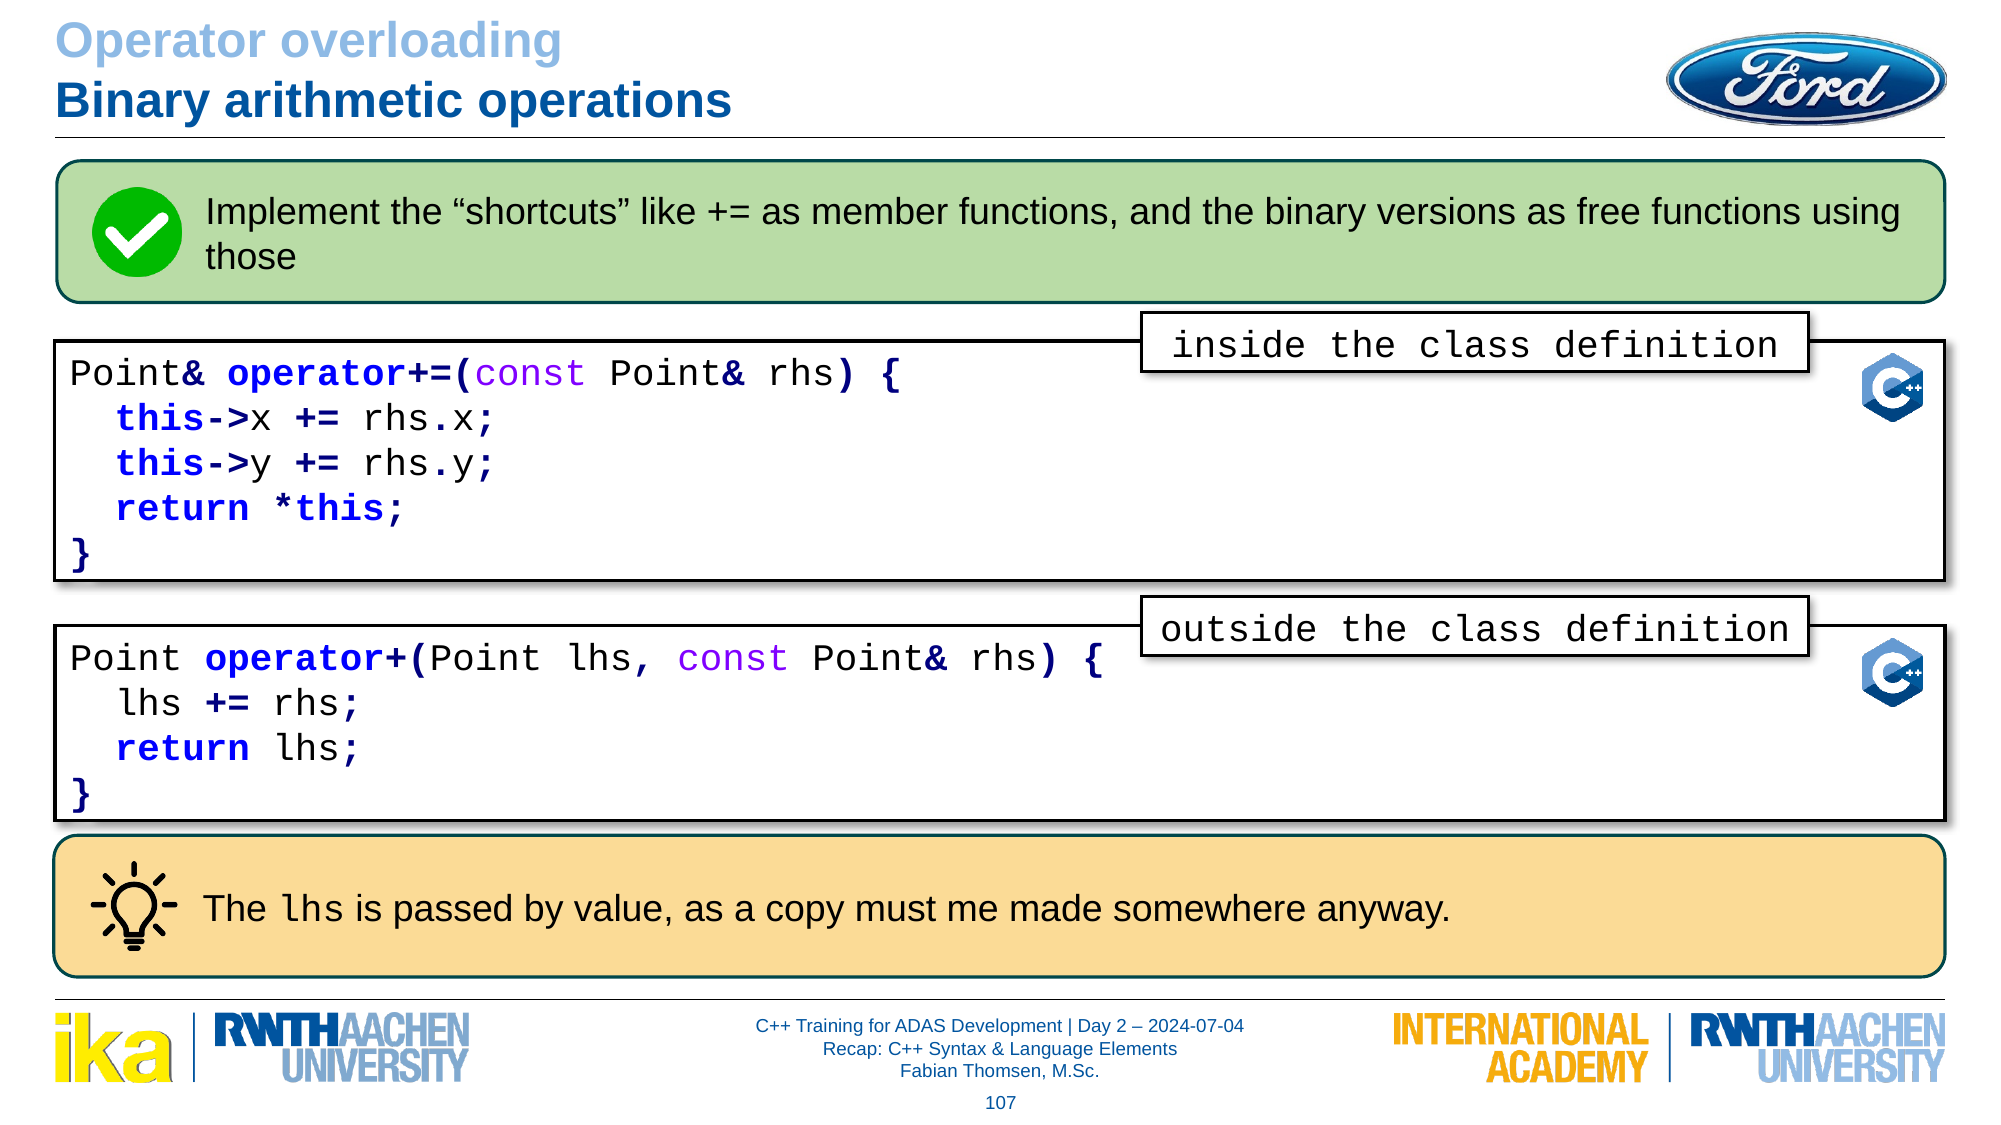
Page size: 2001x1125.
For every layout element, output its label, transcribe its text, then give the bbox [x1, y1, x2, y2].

picture [55, 1012, 469, 1083]
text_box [56, 160, 1945, 303]
list Operator overloading Binary arithmetic operations [55, 7, 1945, 129]
picture [1394, 1012, 1945, 1083]
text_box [54, 596, 1946, 823]
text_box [53, 835, 1946, 977]
slide_number 107 [962, 1082, 1040, 1122]
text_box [54, 312, 1945, 584]
